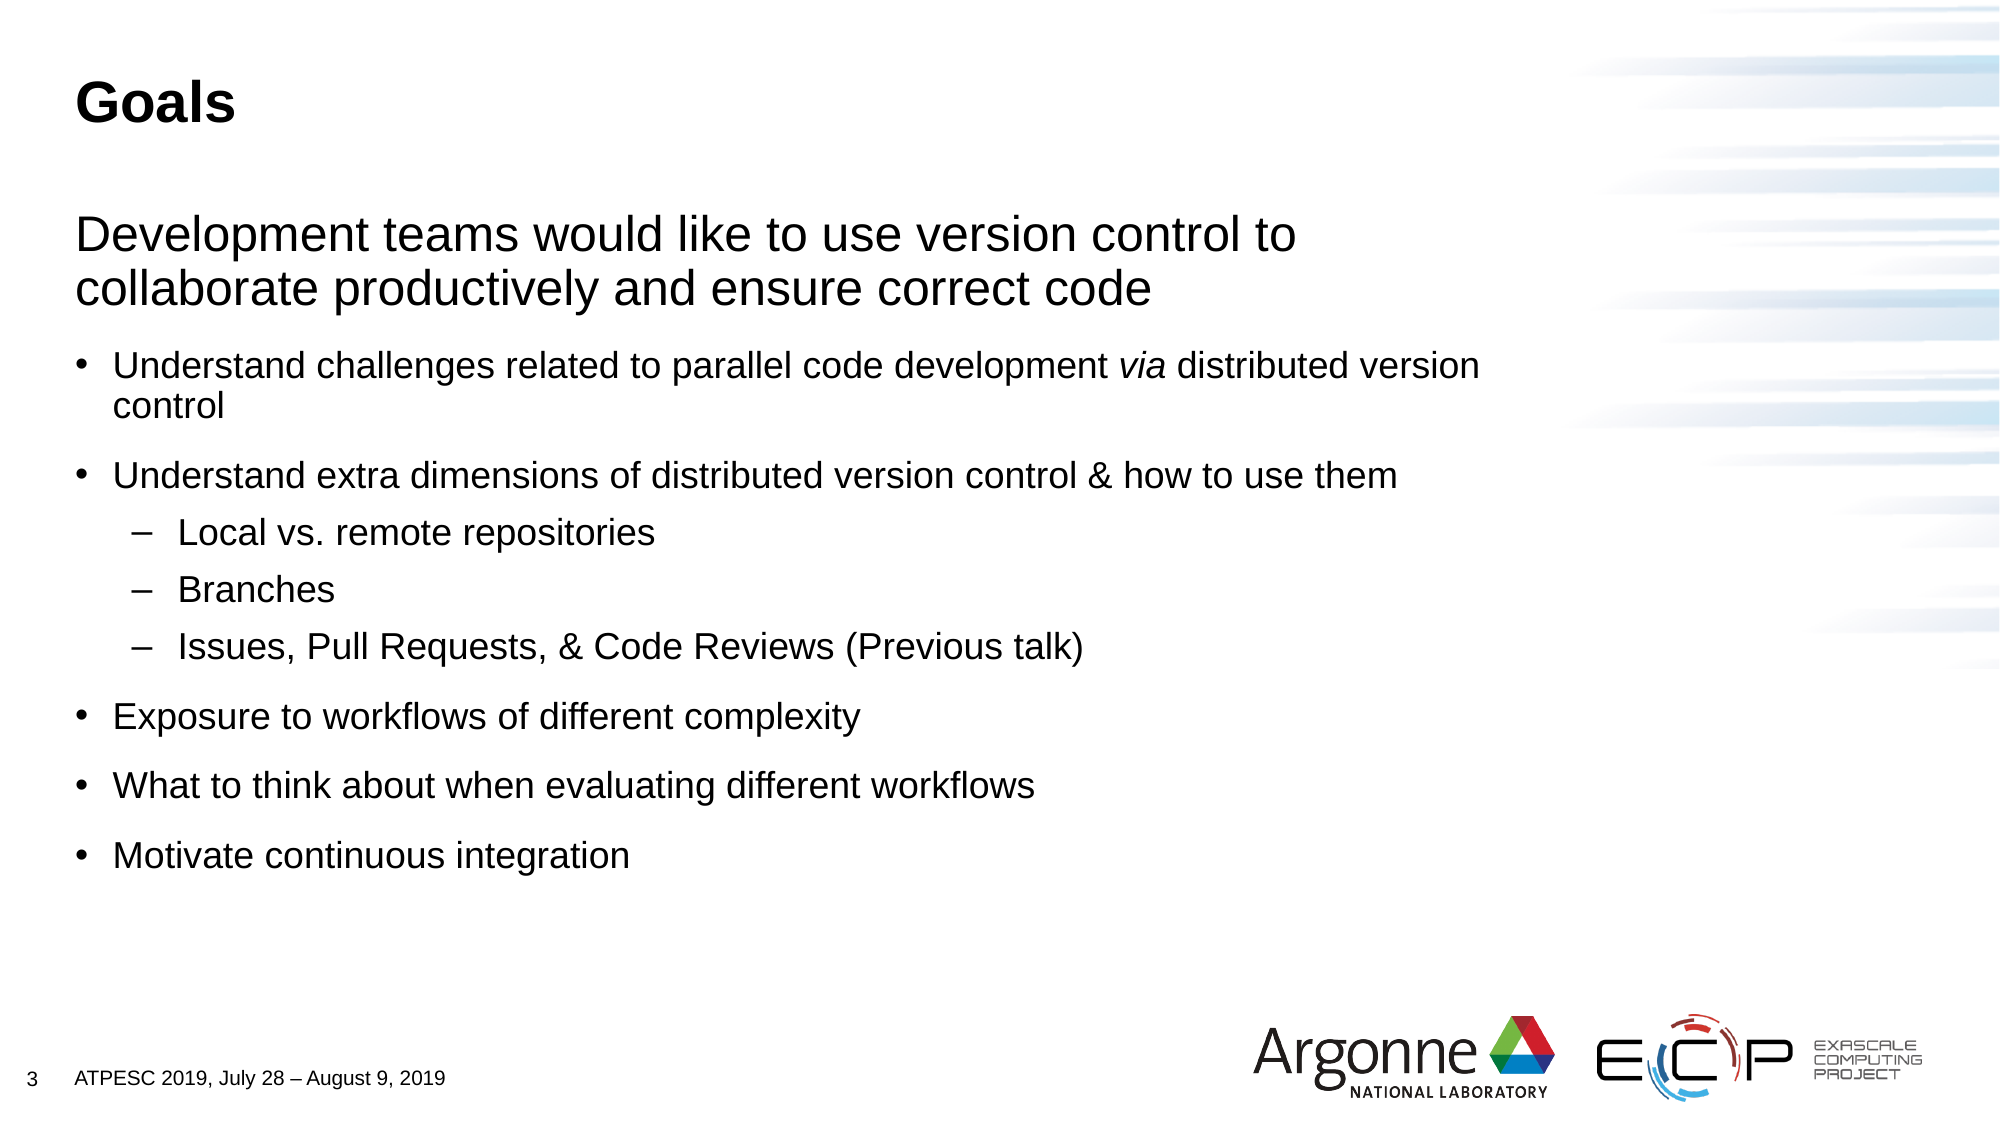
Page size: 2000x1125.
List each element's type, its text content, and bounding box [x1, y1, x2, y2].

list Development teams would like to use version control to collaborate productively and ensure correct code Understand challenges related to parallel code development via distributed version control Understand extra dimensions of distributed version control & how to use them Local vs. remote repositories Branches Issues, Pull Requests, & Code Reviews (Previous talk) Exposure to workflows of different complexity What to think about when evaluating different workflows Motivate continuous integration [59, 200, 1505, 866]
picture [1597, 1014, 1922, 1102]
title Goals [59, 67, 1926, 218]
picture [1253, 1016, 1555, 1098]
picture [1531, 0, 2000, 669]
